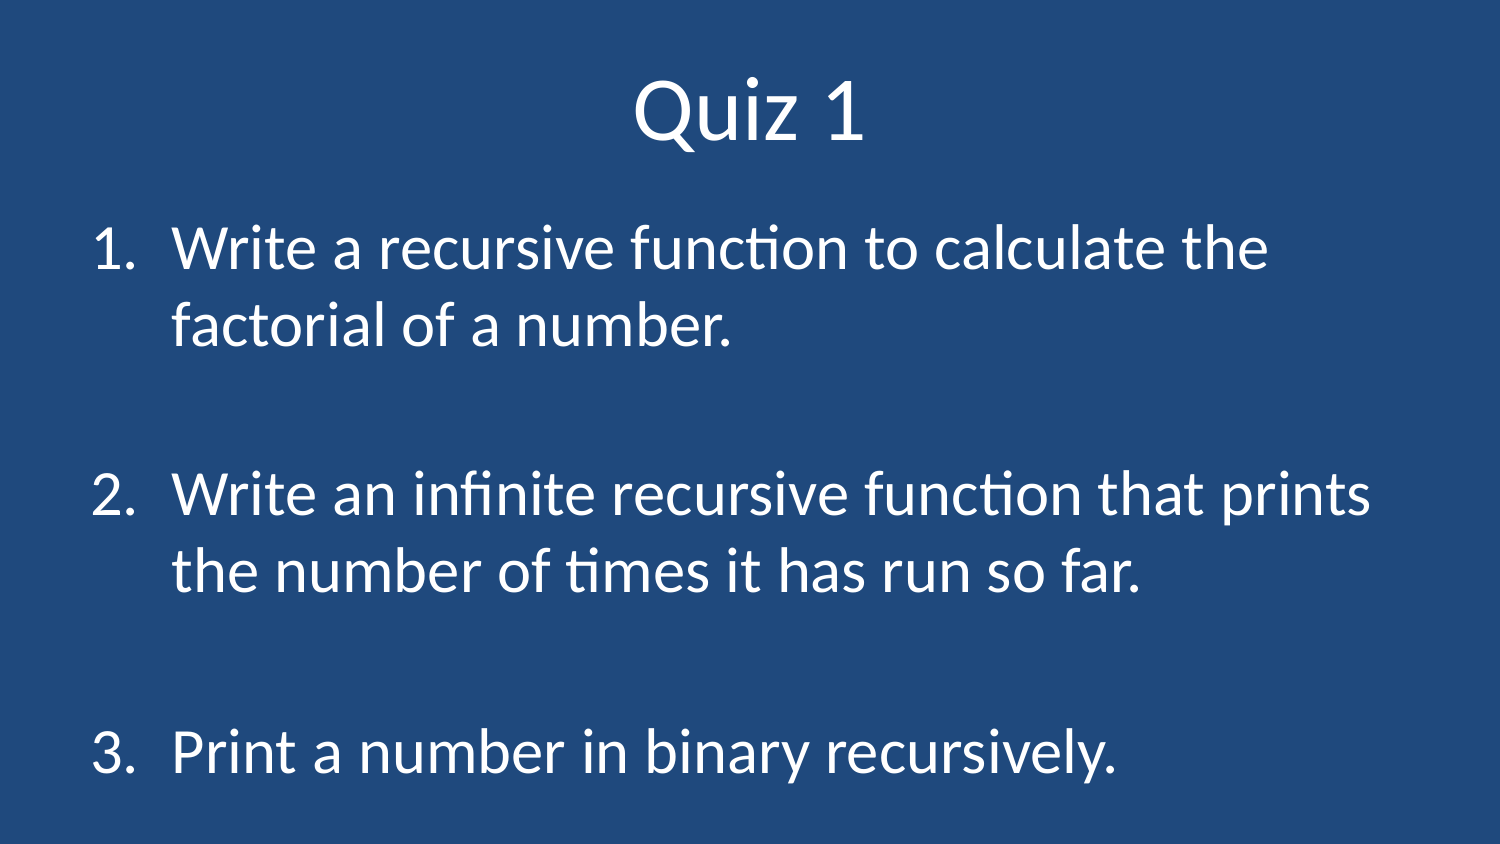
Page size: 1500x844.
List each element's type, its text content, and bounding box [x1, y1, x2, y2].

list Write a recursive function to calculate the factorial of a number. Write an infinite recursive function that prints the number of times it has run so far. Print a number in binary recursively. [75, 196, 1425, 797]
title Quiz 1 [75, 33, 1425, 175]
